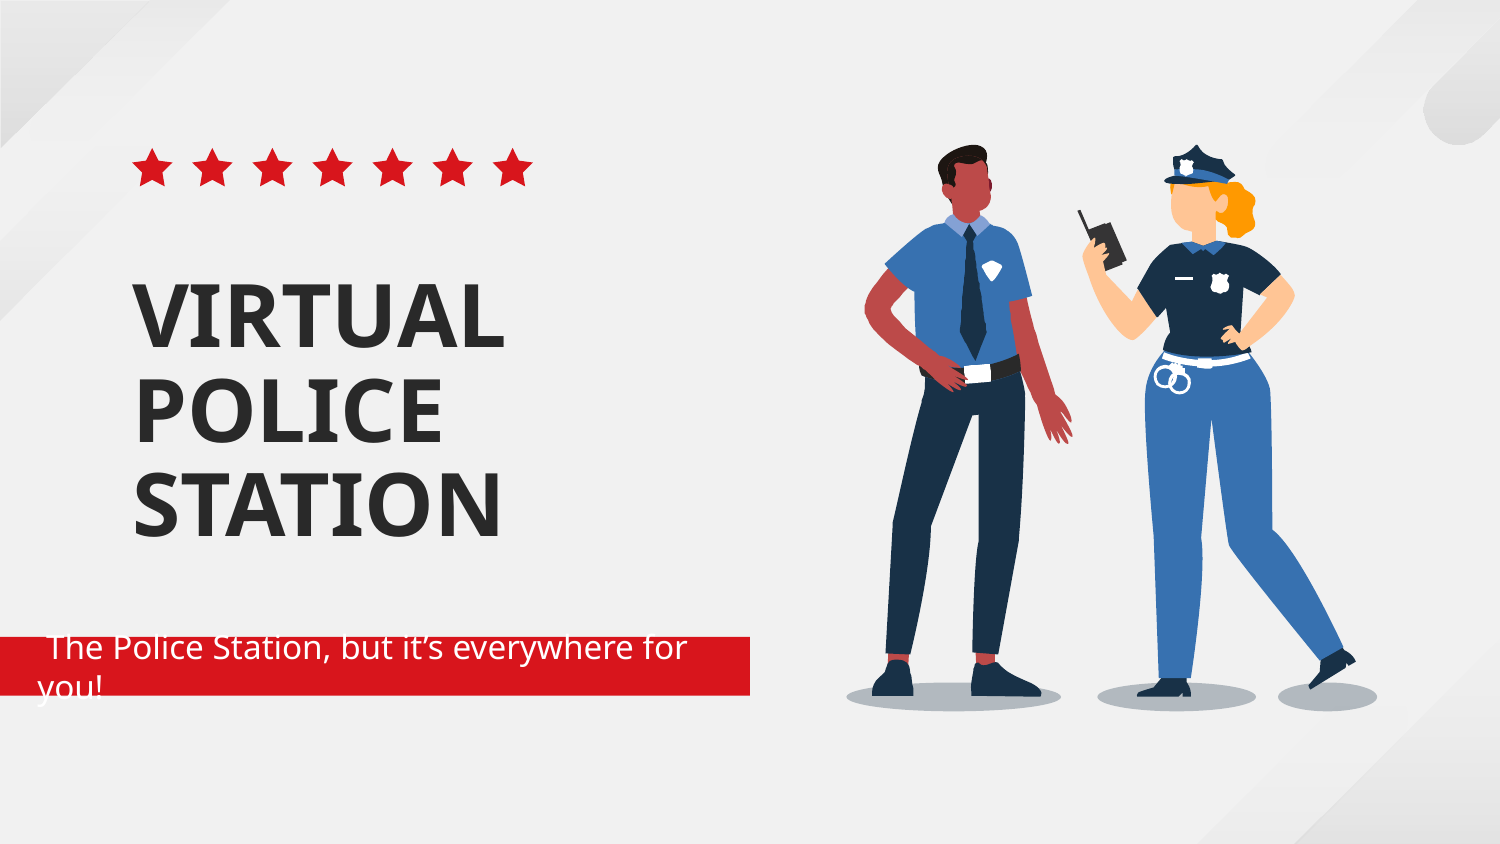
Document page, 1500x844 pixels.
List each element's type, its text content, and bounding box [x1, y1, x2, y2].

text_box [0, 636, 750, 696]
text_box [1077, 144, 1378, 712]
subtitle The Police Station, but it’s everywhere for you! [22, 642, 751, 691]
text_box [846, 144, 1074, 712]
title VIRTUAL POLICE STATION [116, 204, 788, 623]
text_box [131, 147, 534, 187]
